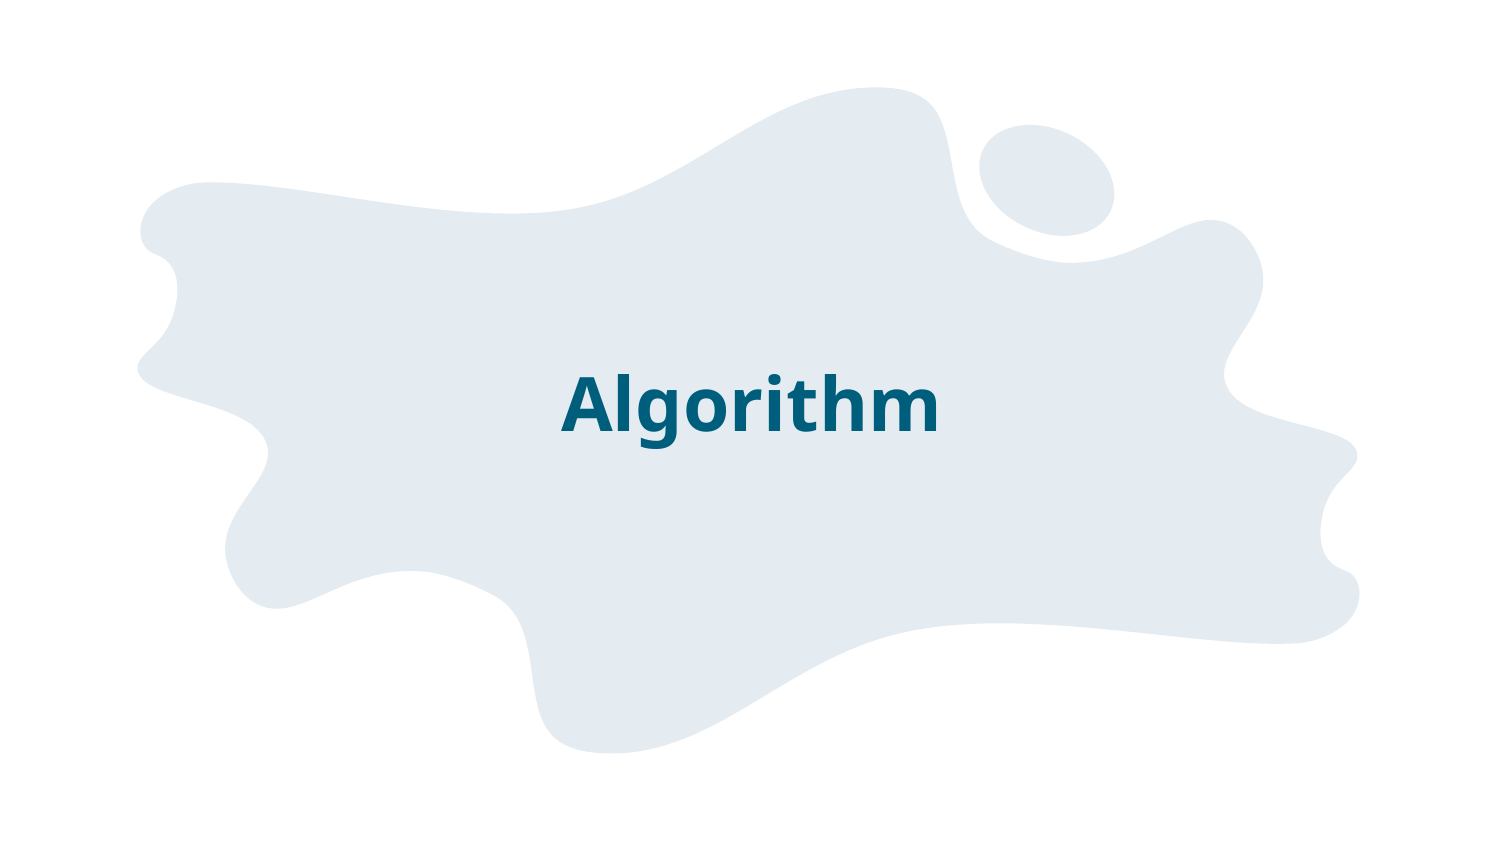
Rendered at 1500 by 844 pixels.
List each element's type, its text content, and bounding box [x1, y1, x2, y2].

title Algorithm [311, 362, 1192, 441]
